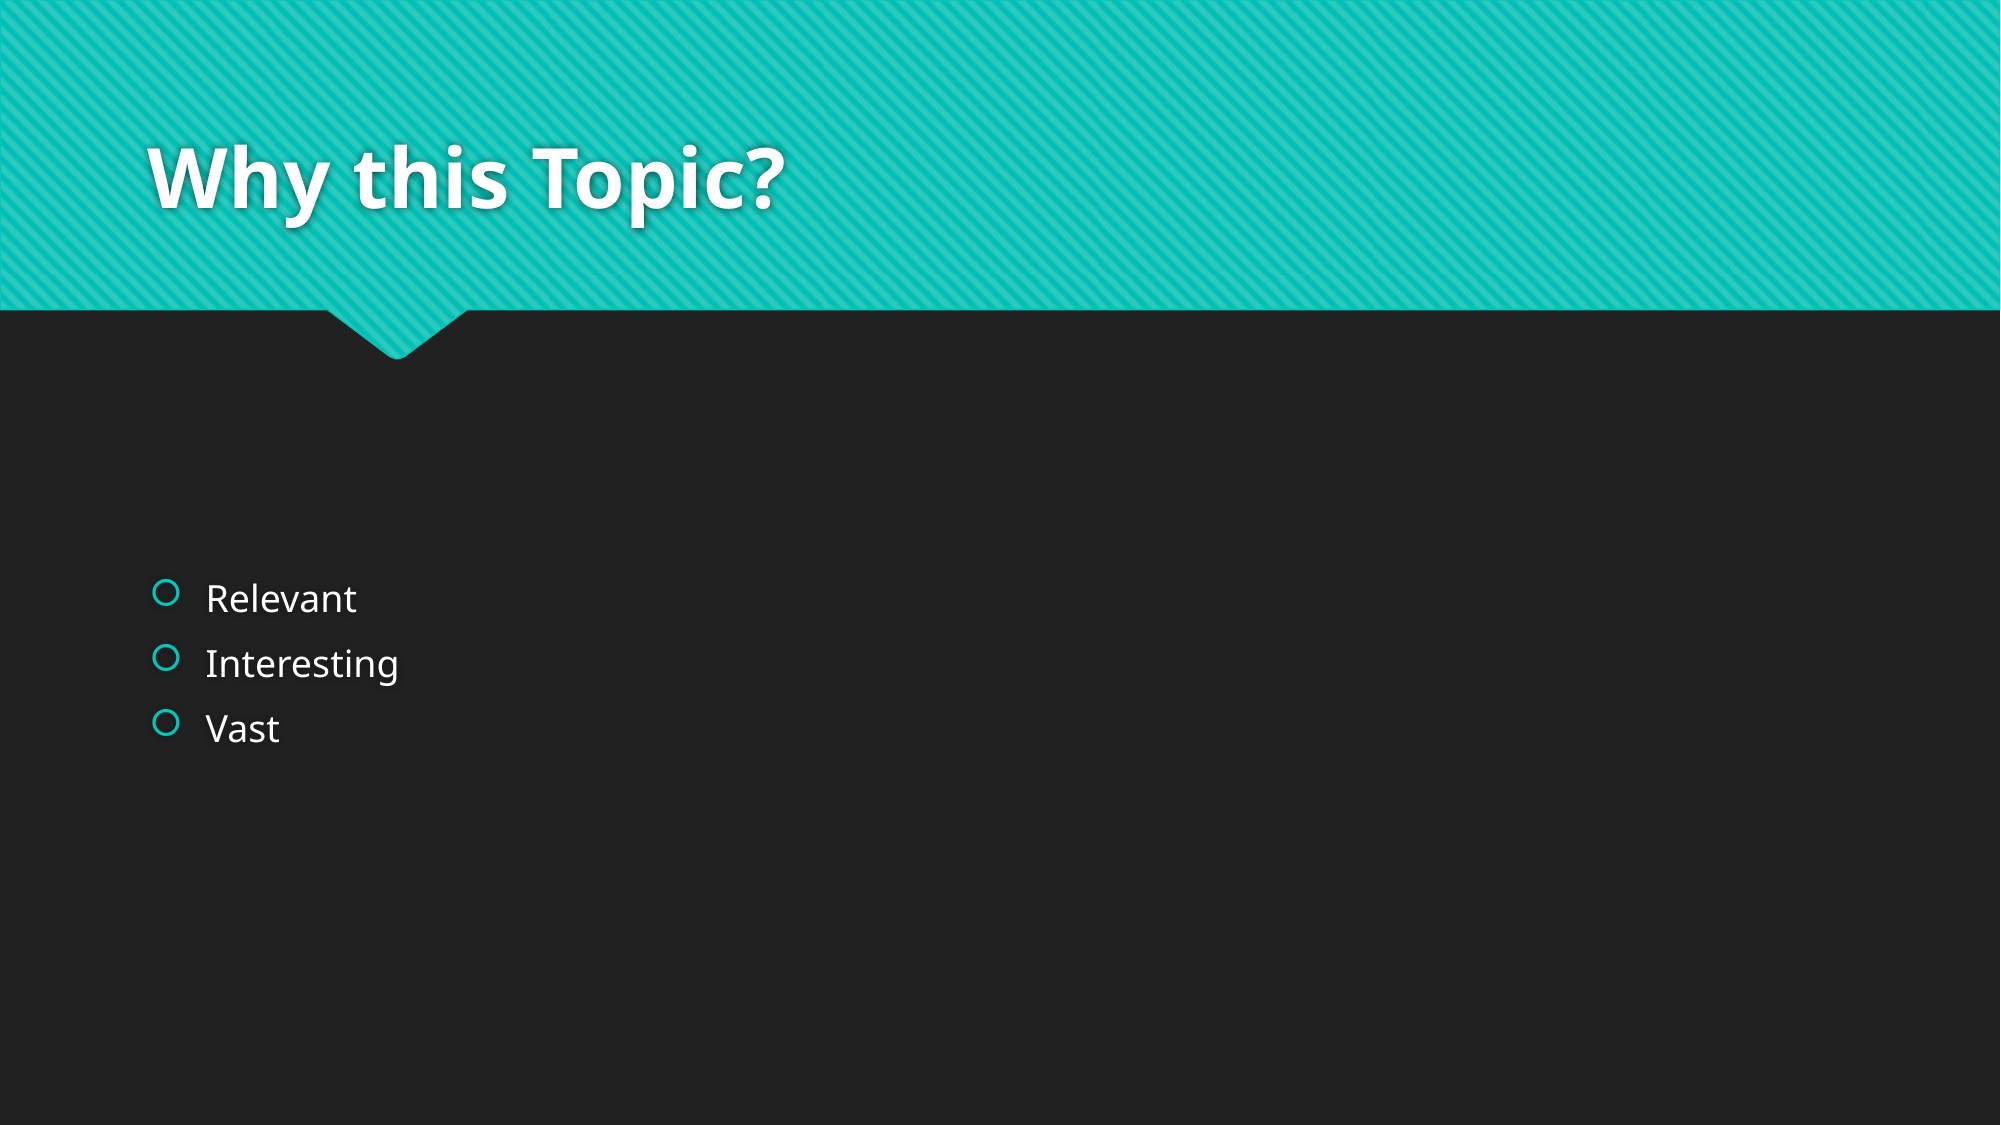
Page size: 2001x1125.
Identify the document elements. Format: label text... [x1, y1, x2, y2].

title Why this Topic? [132, 73, 1868, 233]
list Relevant Interesting Vast [134, 364, 1866, 962]
